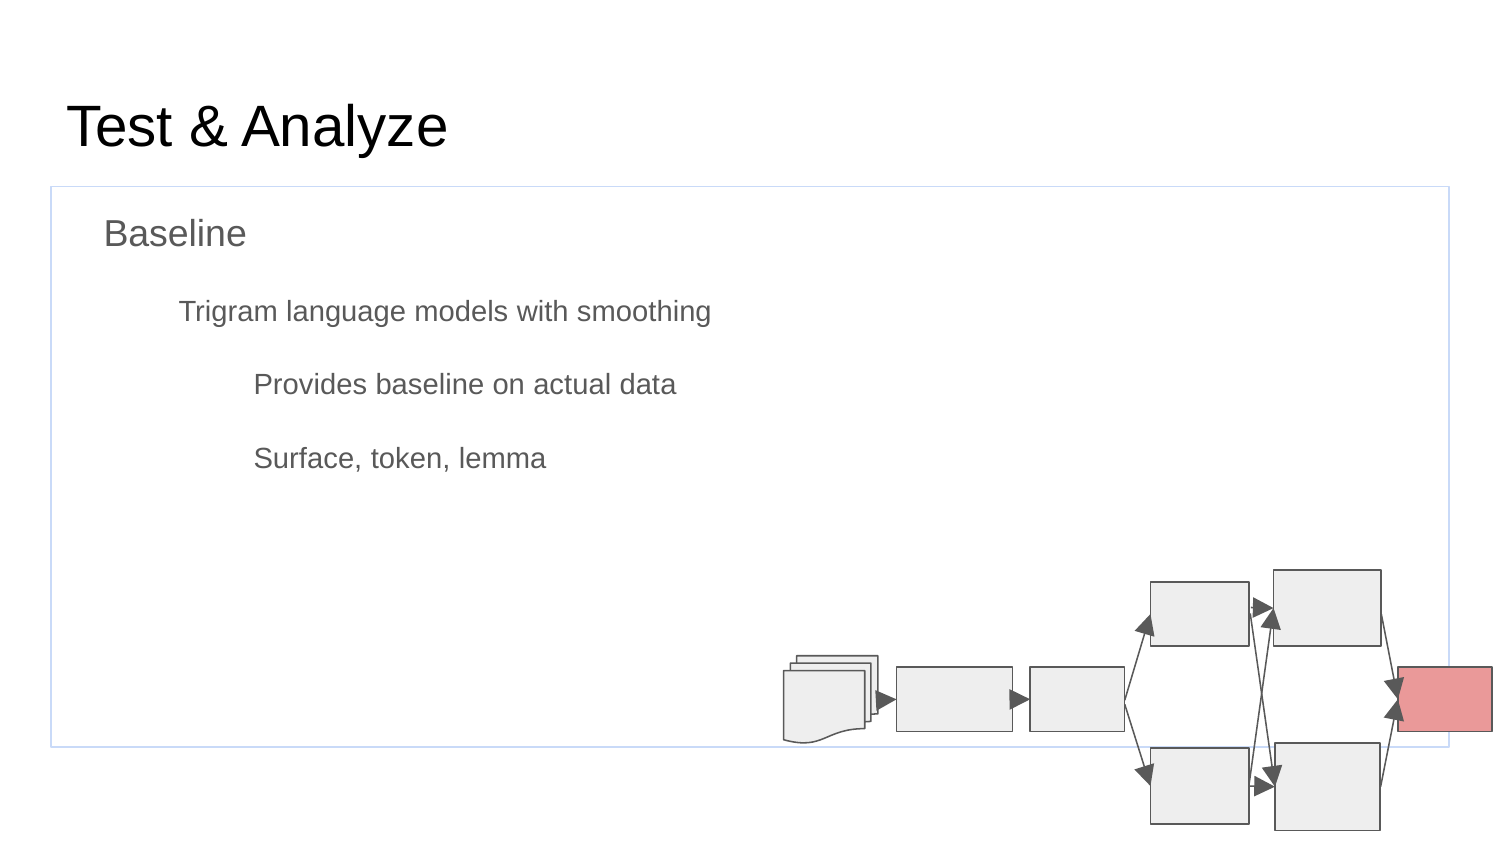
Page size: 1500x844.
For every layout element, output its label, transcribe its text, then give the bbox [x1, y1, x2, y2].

list Baseline Trigram language models with smoothing Provides baseline on actual data Surface, token, lemma [51, 186, 1449, 748]
title Test & Analyze [51, 72, 1449, 167]
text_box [783, 569, 1493, 831]
